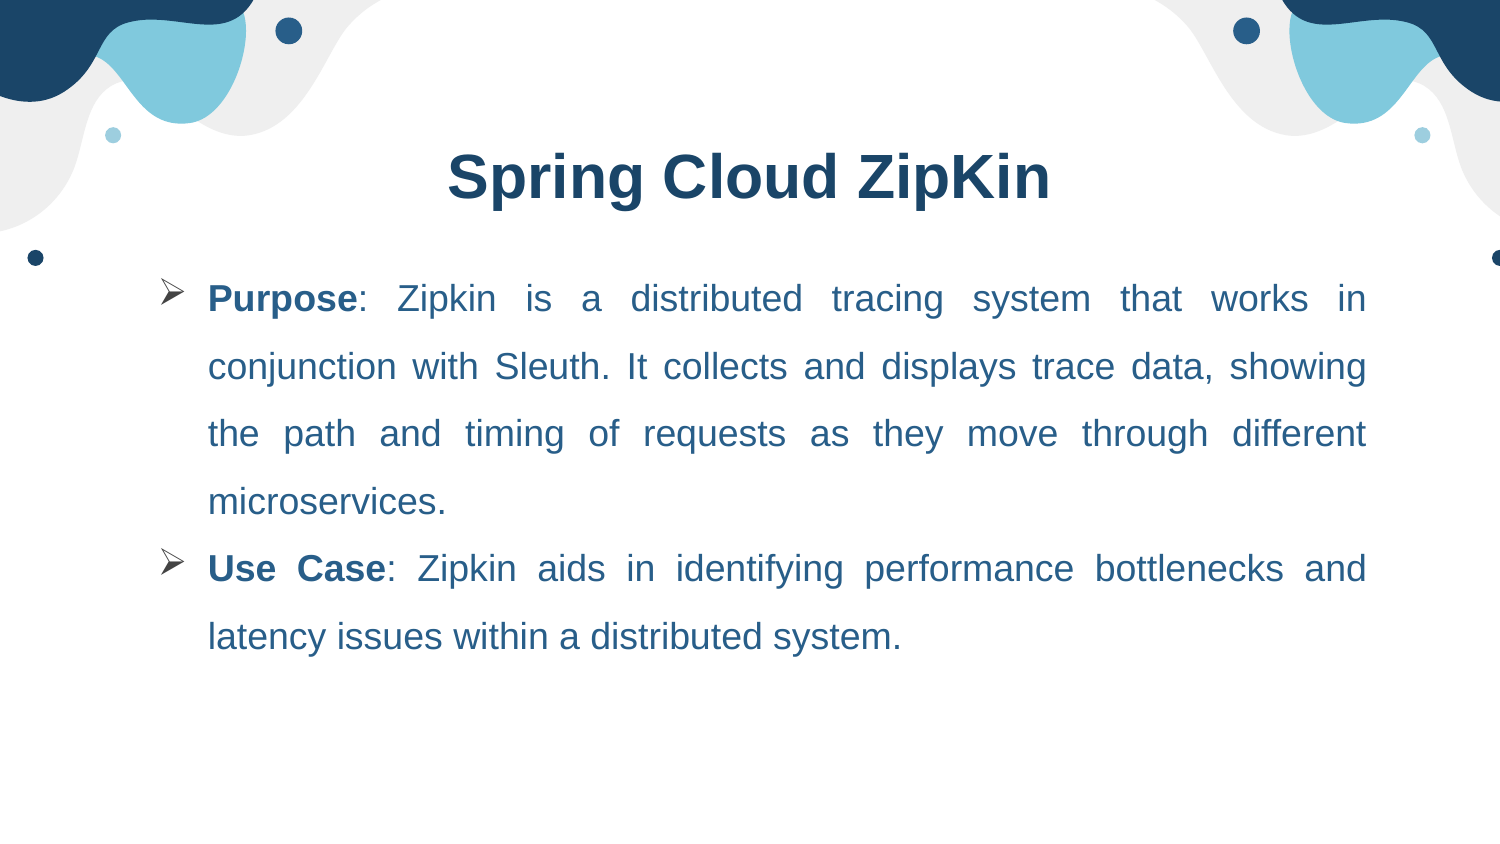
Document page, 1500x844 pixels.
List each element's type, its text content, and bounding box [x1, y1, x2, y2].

list Purpose: Zipkin is a distributed tracing system that works in conjunction with Sleuth. It collects and displays trace data, showing the path and timing of requests as they move through different microservices. Use Case: Zipkin aids in identifying performance bottlenecks and latency issues within a distributed system. [117, 236, 1383, 756]
title Spring Cloud ZipKin [88, 120, 1412, 237]
